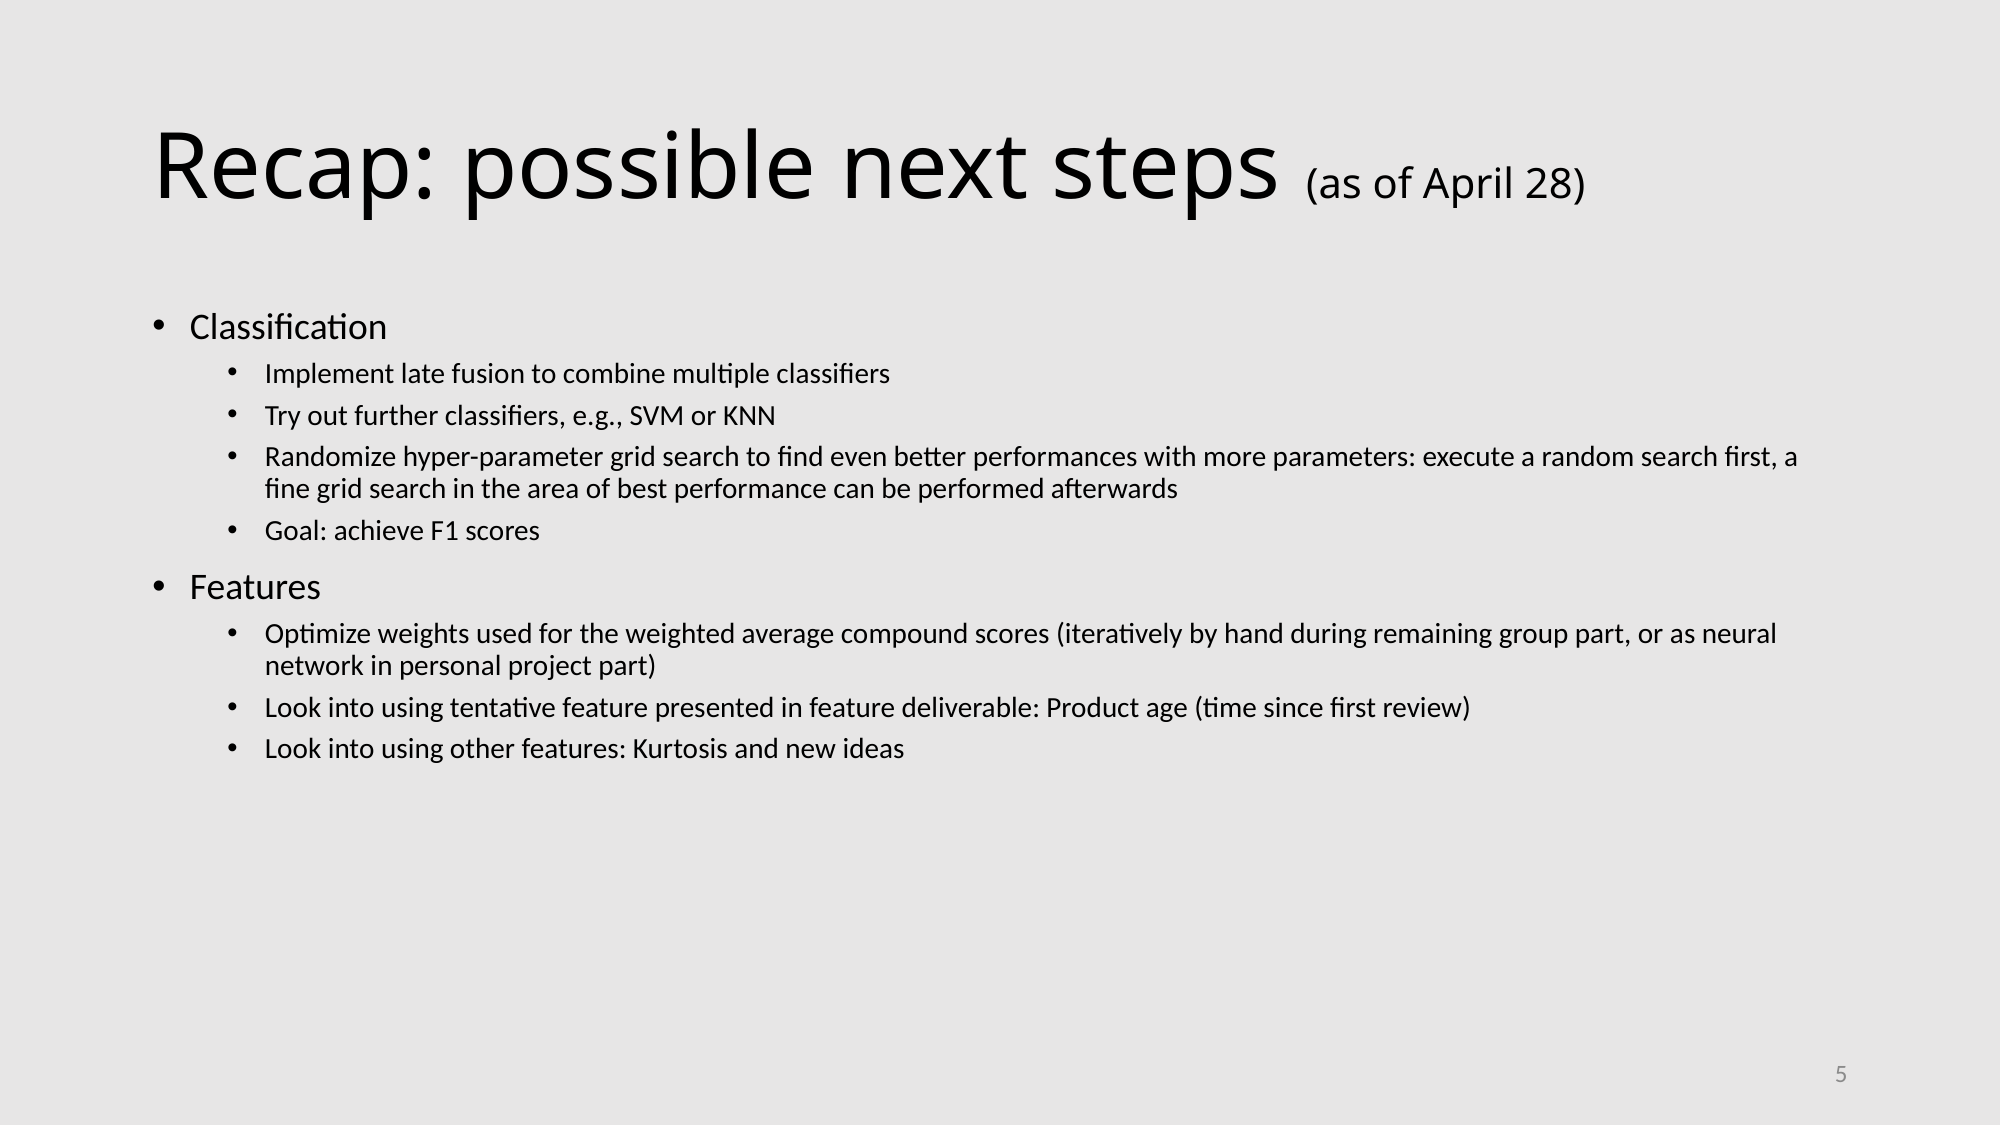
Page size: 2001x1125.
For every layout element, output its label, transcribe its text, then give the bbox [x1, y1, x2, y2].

slide_number 5 [1412, 1042, 1863, 1103]
title Recap: possible next steps (as of April 28) [137, 59, 1863, 278]
